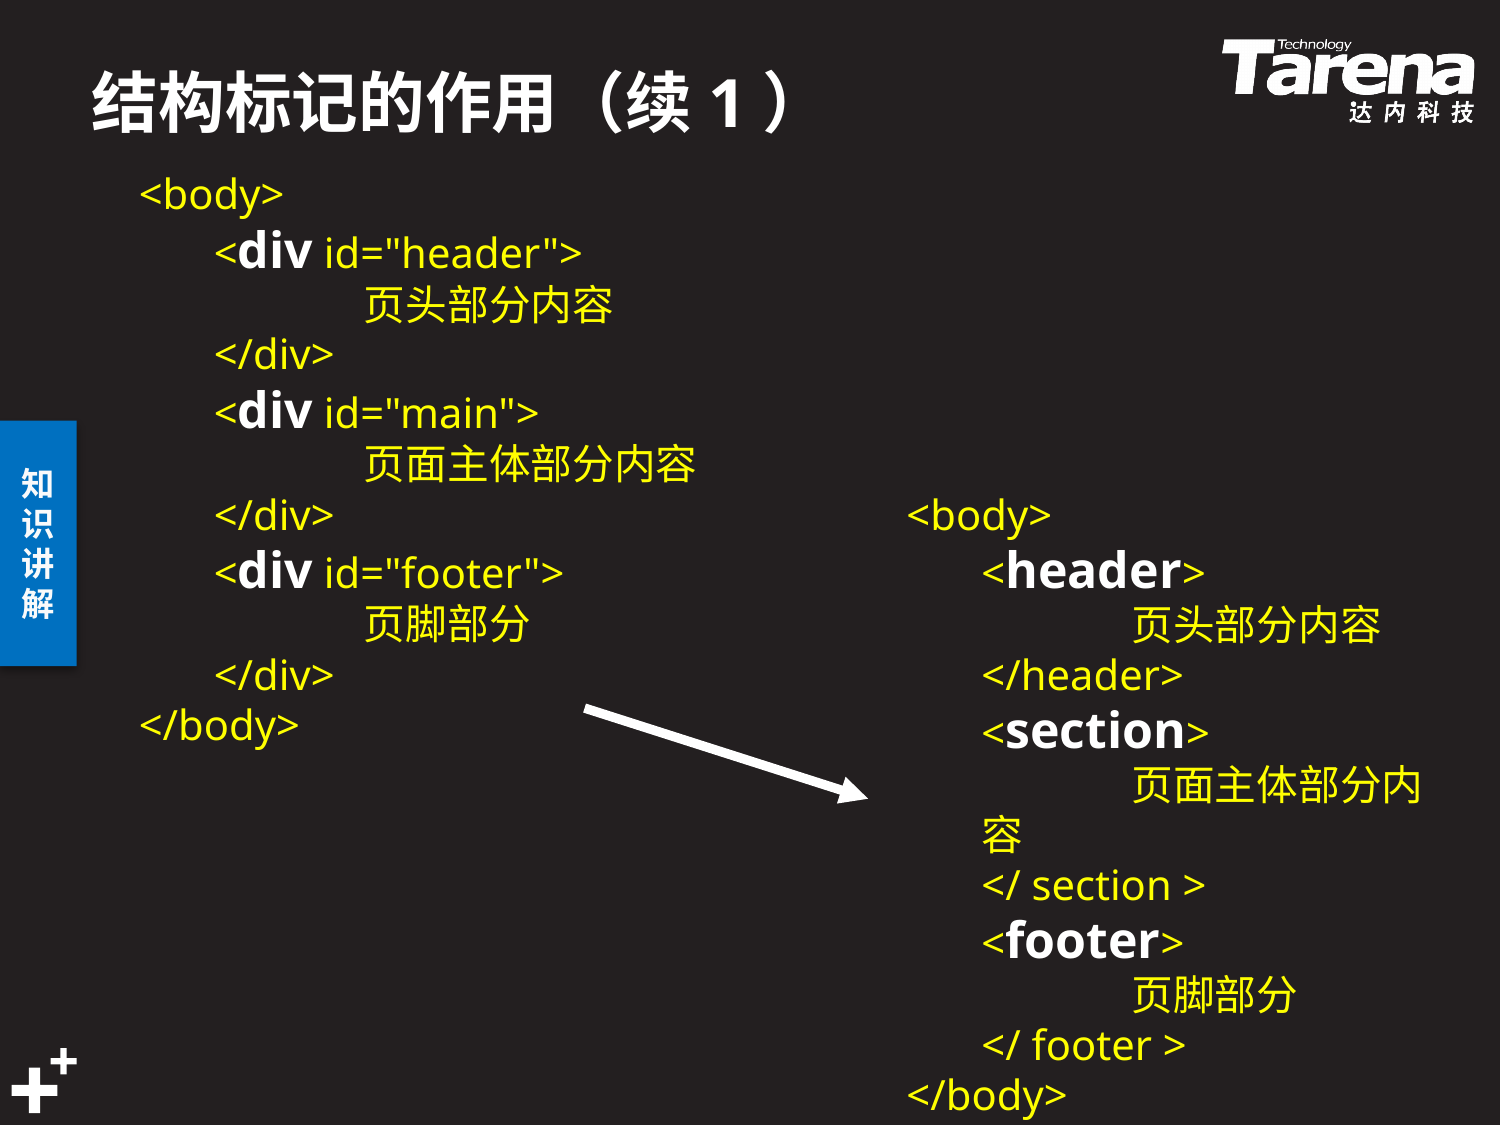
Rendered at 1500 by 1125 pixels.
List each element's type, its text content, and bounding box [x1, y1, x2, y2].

picture [1222, 39, 1475, 123]
title 结构标记的作用（续1） [76, 42, 1188, 160]
text_box <body> <div id="header"> 页头部分内容 </div> <div id="main"> 页面主体部分内容 </div> <div id="footer"> 页脚部分 </div> </body> [123, 160, 774, 756]
text_box <body> <header> 页头部分内容 </header> <section> 页面主体部分内容 </ section > <footer> 页脚部分 </ footer > </body> [891, 481, 1459, 1125]
text_box [584, 707, 869, 801]
